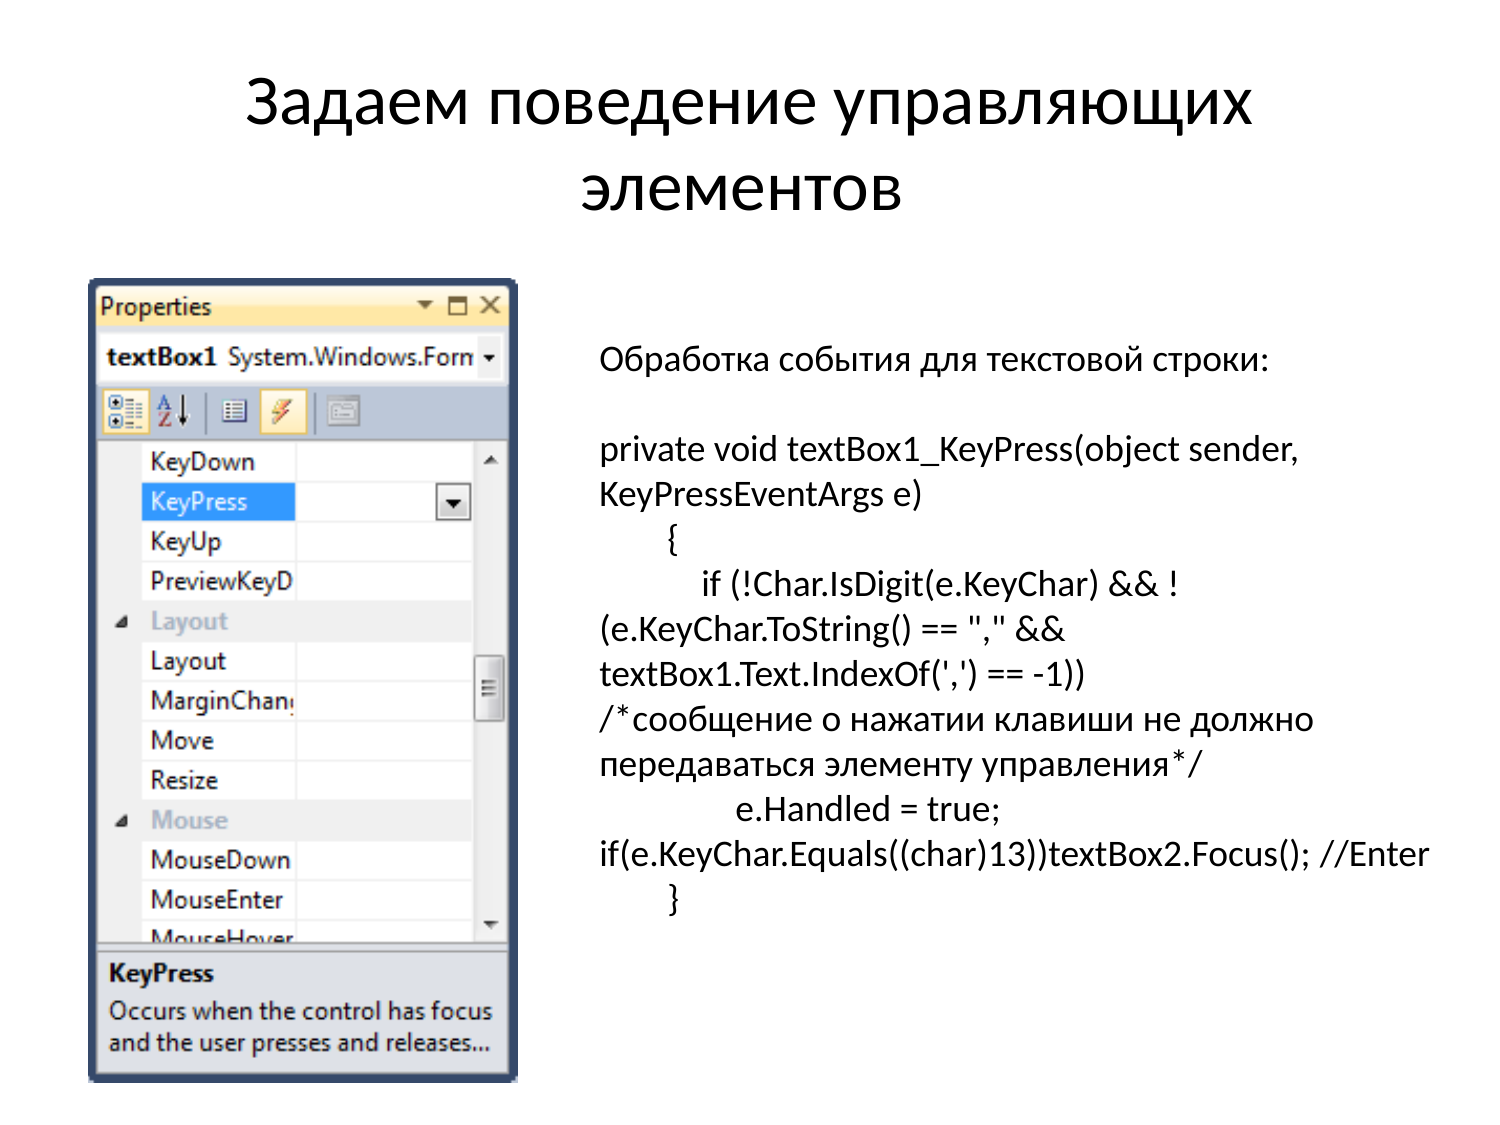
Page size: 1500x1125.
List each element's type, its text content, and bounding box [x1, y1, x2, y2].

title Задаем поведение управляющих элементов [75, 45, 1425, 233]
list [88, 278, 518, 1083]
text_box Обработка события для текстовой строки: private void textBox1_KeyPress(object sender, KeyPressEventArgs e) { if (!Char.IsDigit(e.KeyChar) && !(e.KeyChar.ToString() == "," && textBox1.Text.IndexOf(',') == -1)) /*сообщение о нажатии клавиши не должно передаваться элементу управления*/ e.Handled = true; if(e.KeyChar.Equals((char)13))textBox2.Focus(); //Enter } [584, 326, 1459, 971]
